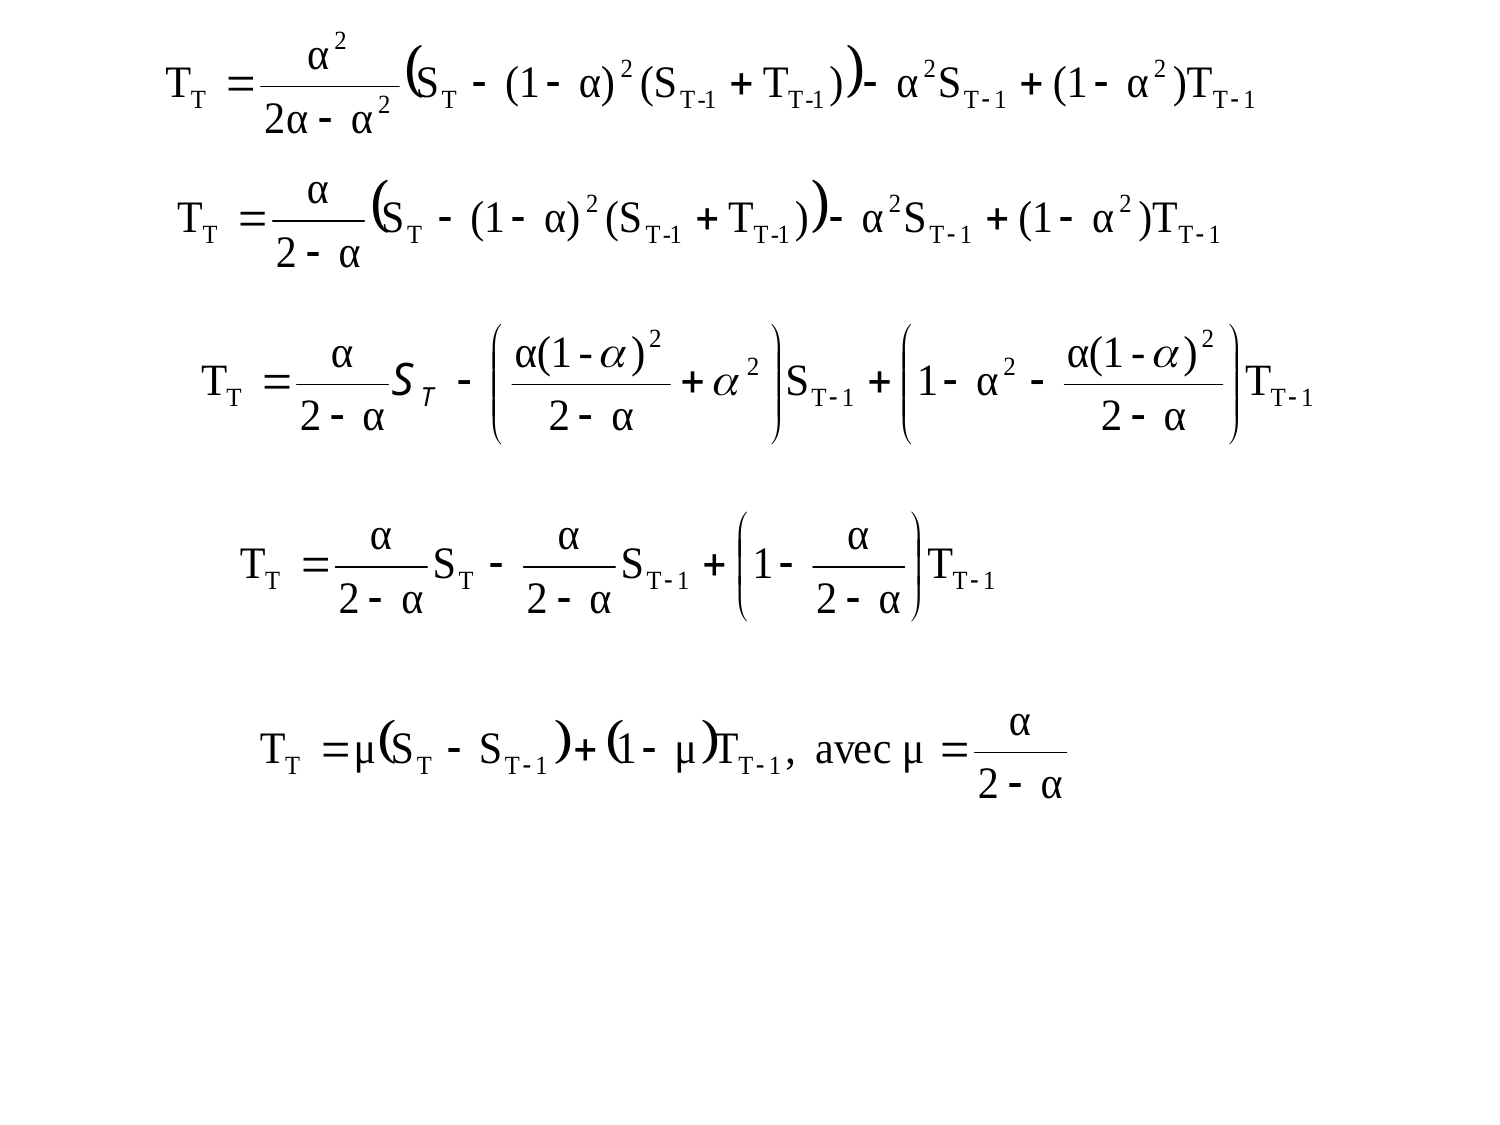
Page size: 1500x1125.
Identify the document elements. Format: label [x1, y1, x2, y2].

text_box [253, 692, 1072, 807]
text_box [194, 313, 1318, 453]
text_box [233, 503, 1000, 629]
text_box [170, 160, 1227, 275]
text_box [159, 18, 1260, 140]
